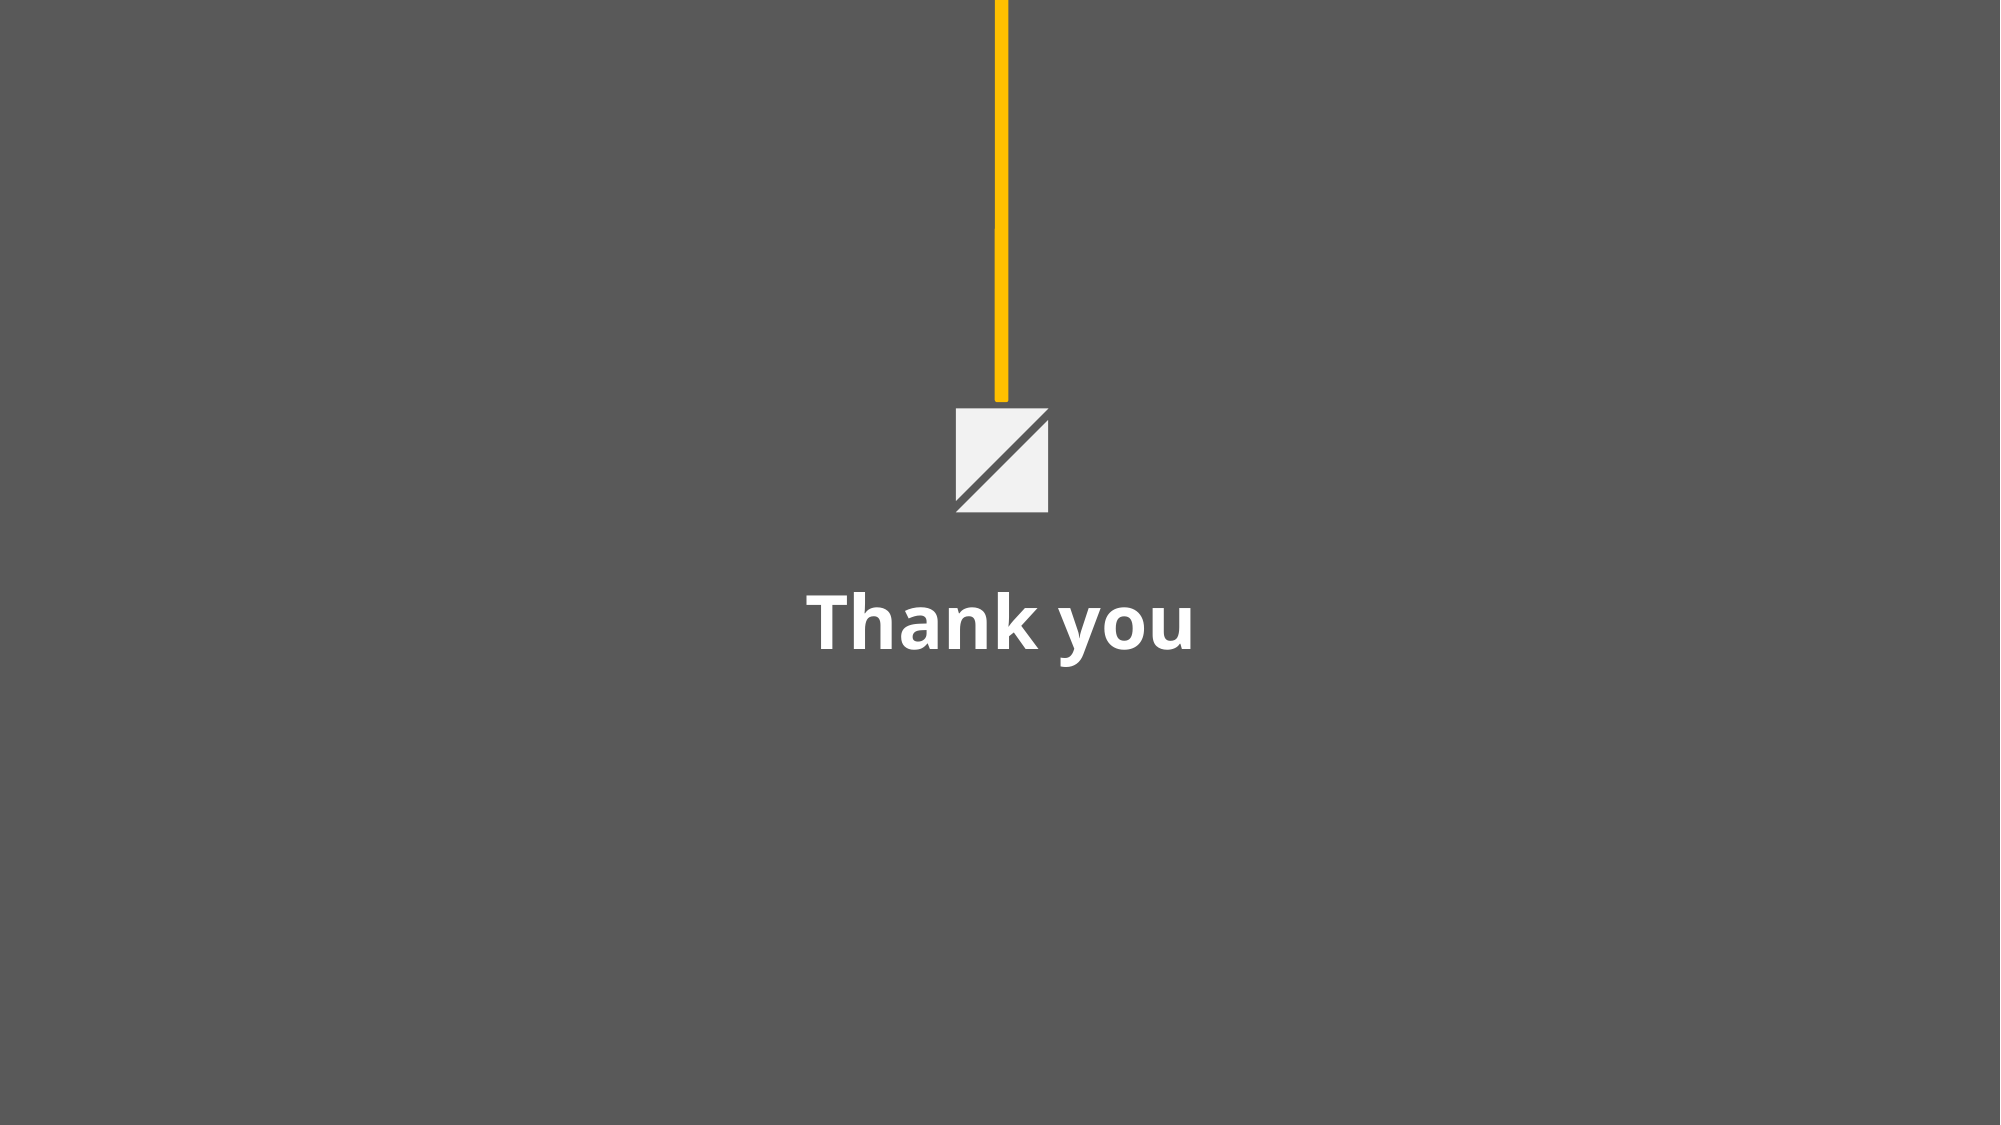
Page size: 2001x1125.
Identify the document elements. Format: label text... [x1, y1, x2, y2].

text_box [954, 407, 1051, 504]
text_box [953, 417, 1050, 514]
text_box [993, 0, 1010, 404]
text_box Thank you [790, 567, 1213, 672]
